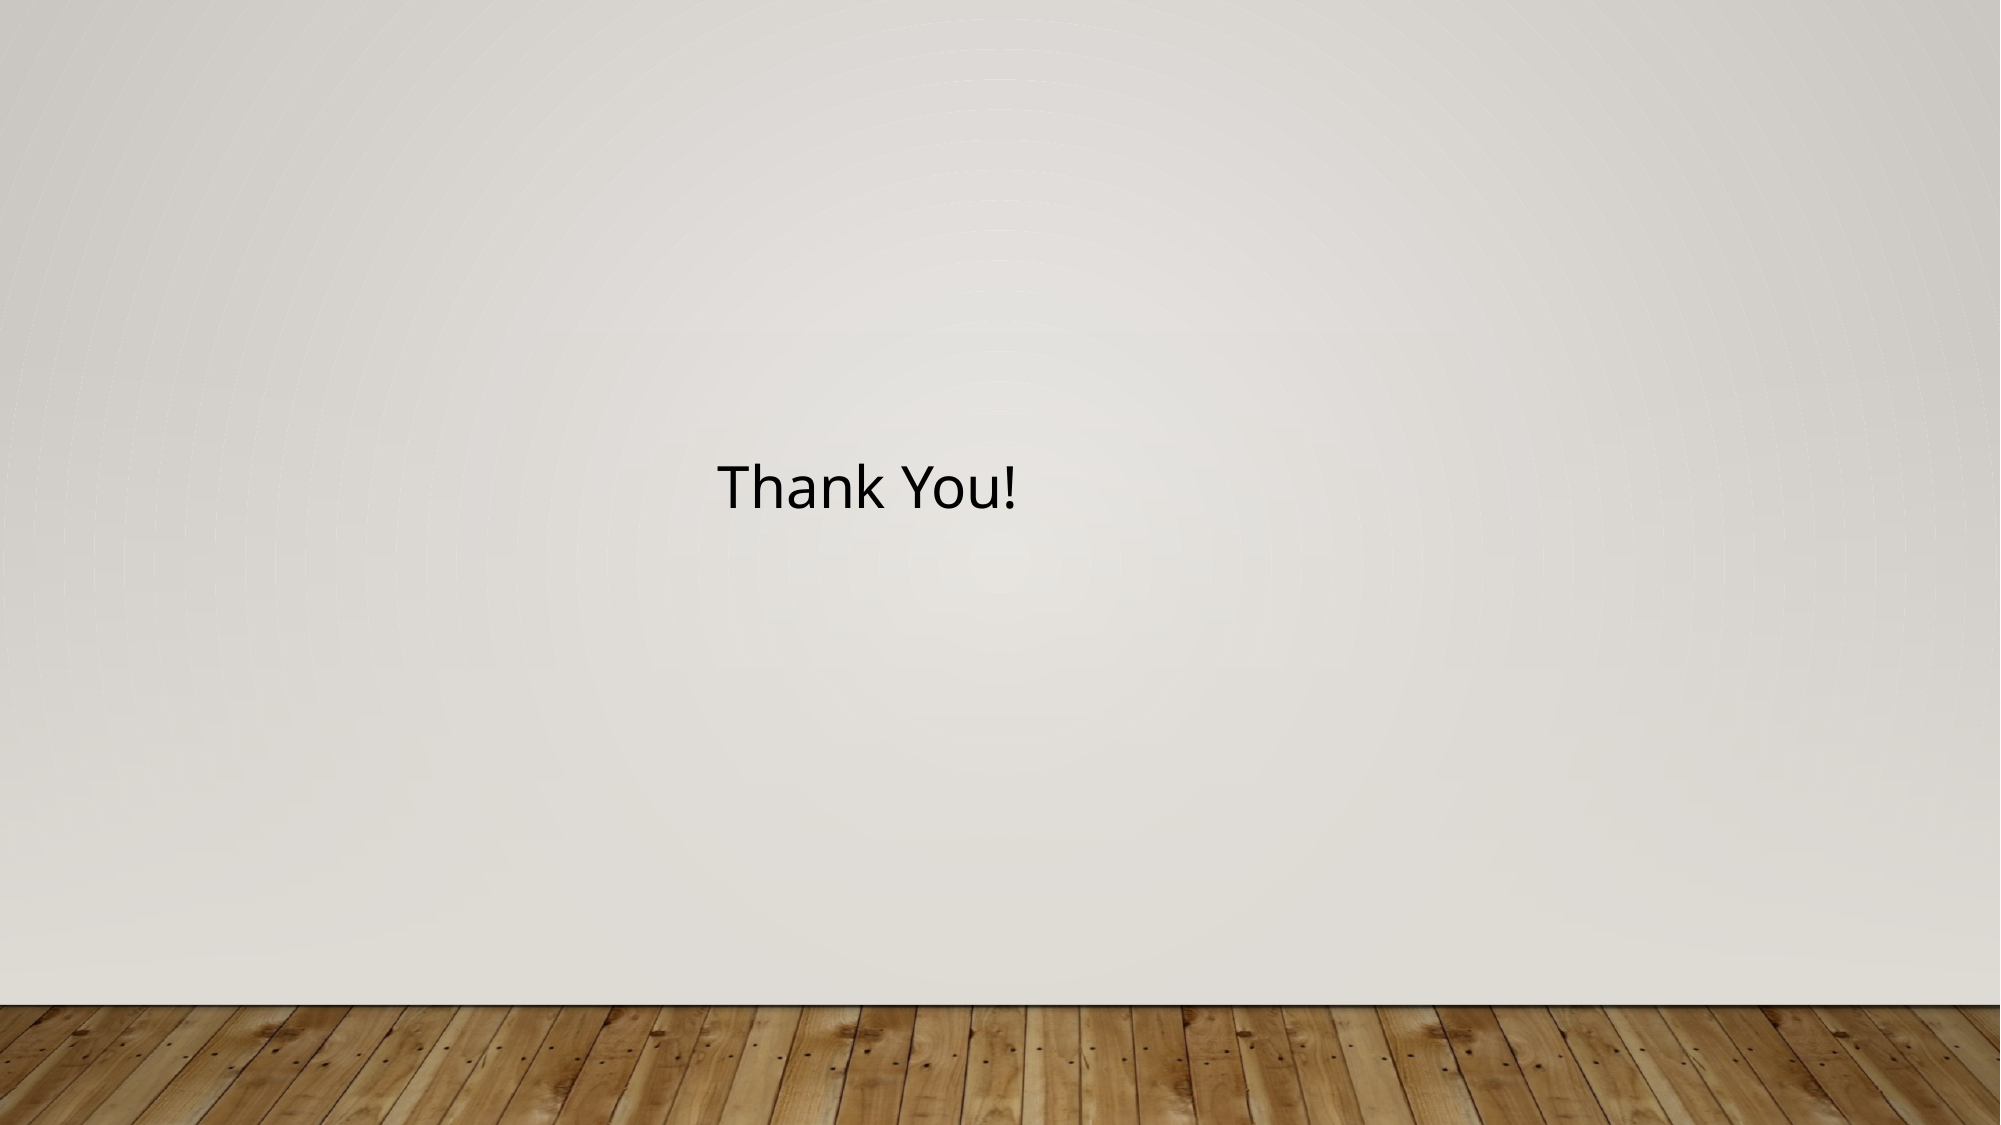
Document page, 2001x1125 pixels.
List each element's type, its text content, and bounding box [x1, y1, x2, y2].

text_box Thank You! [198, 442, 1538, 528]
picture [0, 1005, 2000, 1125]
